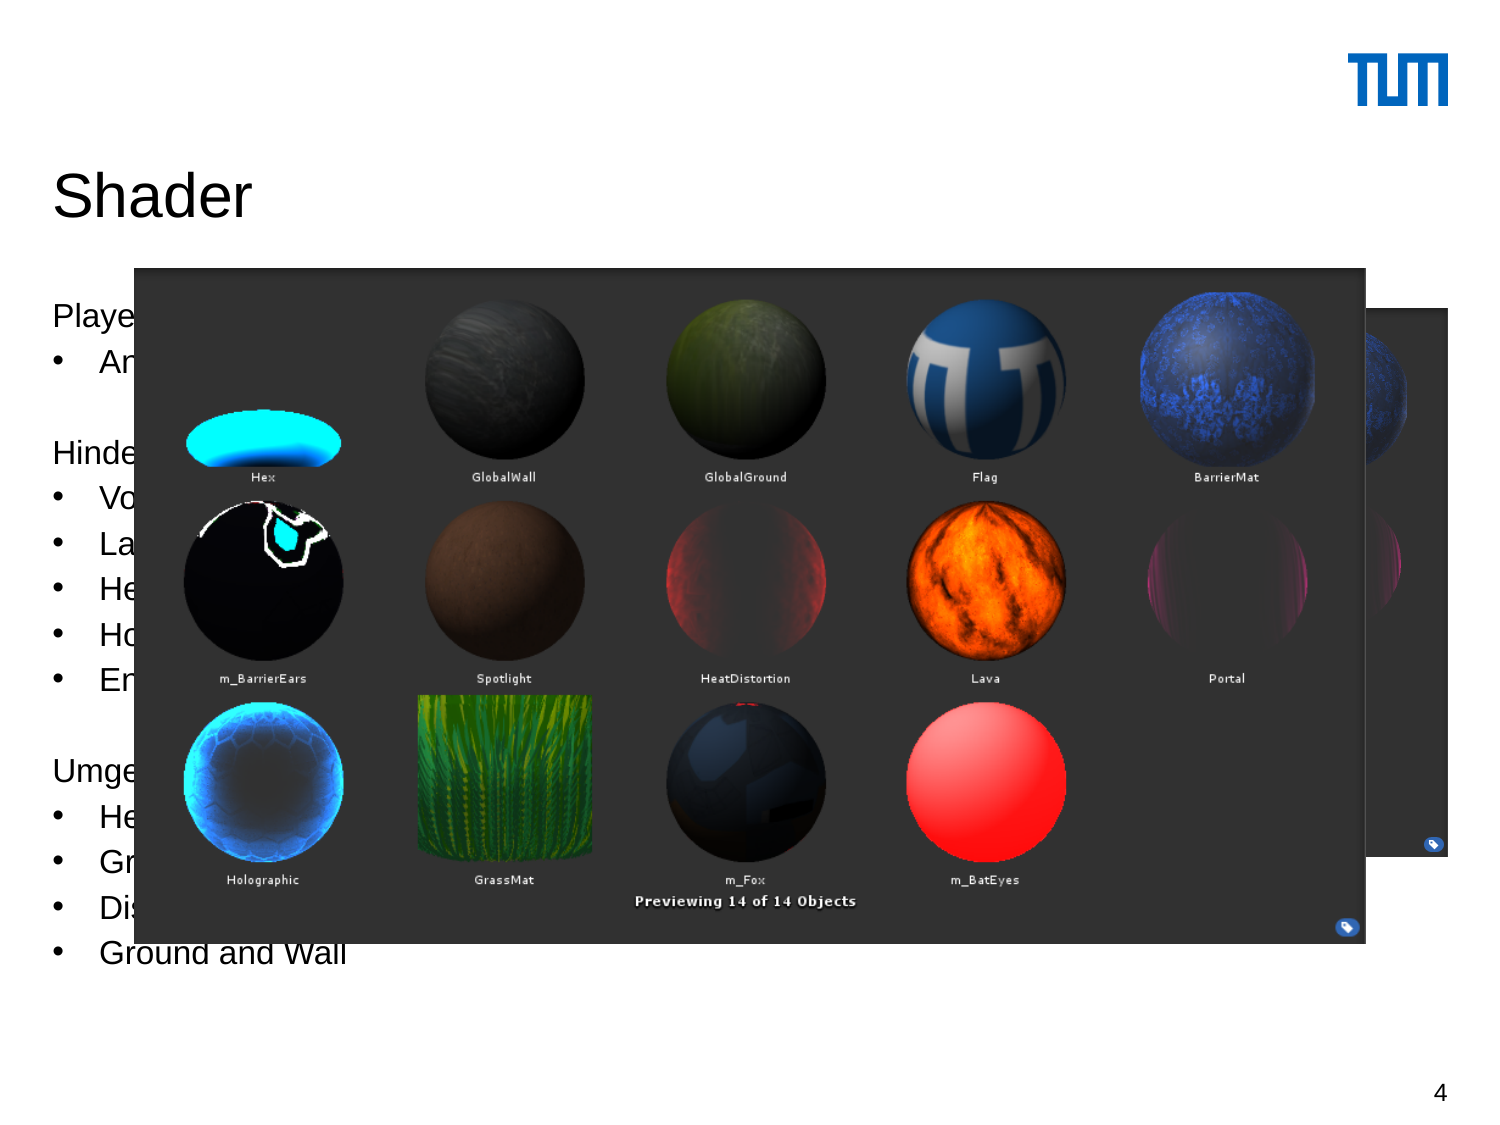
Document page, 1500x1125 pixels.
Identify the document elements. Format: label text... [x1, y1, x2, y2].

picture [133, 268, 1448, 944]
title Shader [52, 162, 1449, 231]
list Player: Anti-Heat Hindernisse Vortex aka Gruben Lava Heat Distortion Holographic Enemies Umgebung Hex und Spotlight Gras Dissolve Ground and Wall [52, 288, 1449, 1061]
slide_number 4 [1111, 1061, 1448, 1122]
